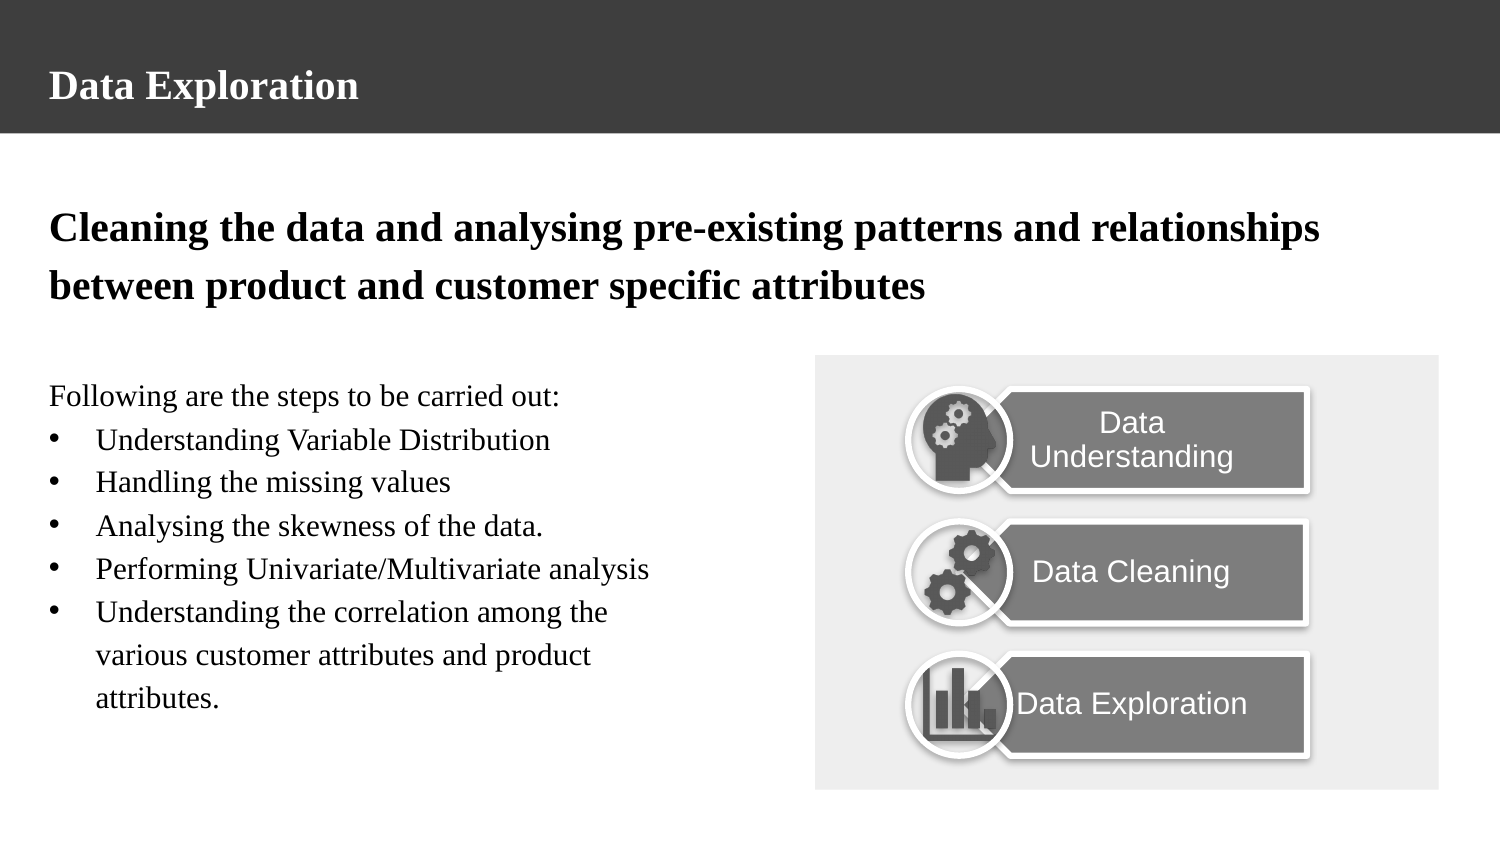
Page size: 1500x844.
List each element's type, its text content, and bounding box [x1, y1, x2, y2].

text_box [815, 355, 1439, 790]
text_box Cleaning the data and analysing pre-existing patterns and relationships between product and customer specific attributes [33, 177, 1439, 323]
text_box [0, 0, 1500, 134]
text_box Data Exploration [33, 43, 1439, 124]
text_box Following are the steps to be carried out: Understanding Variable Distribution Handling the missing values Analysing the skewness of the data. Performing Univariate/Multivariate analysis Understanding the correlation among the various customer attributes and product attributes. [33, 355, 685, 730]
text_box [845, 388, 1370, 757]
